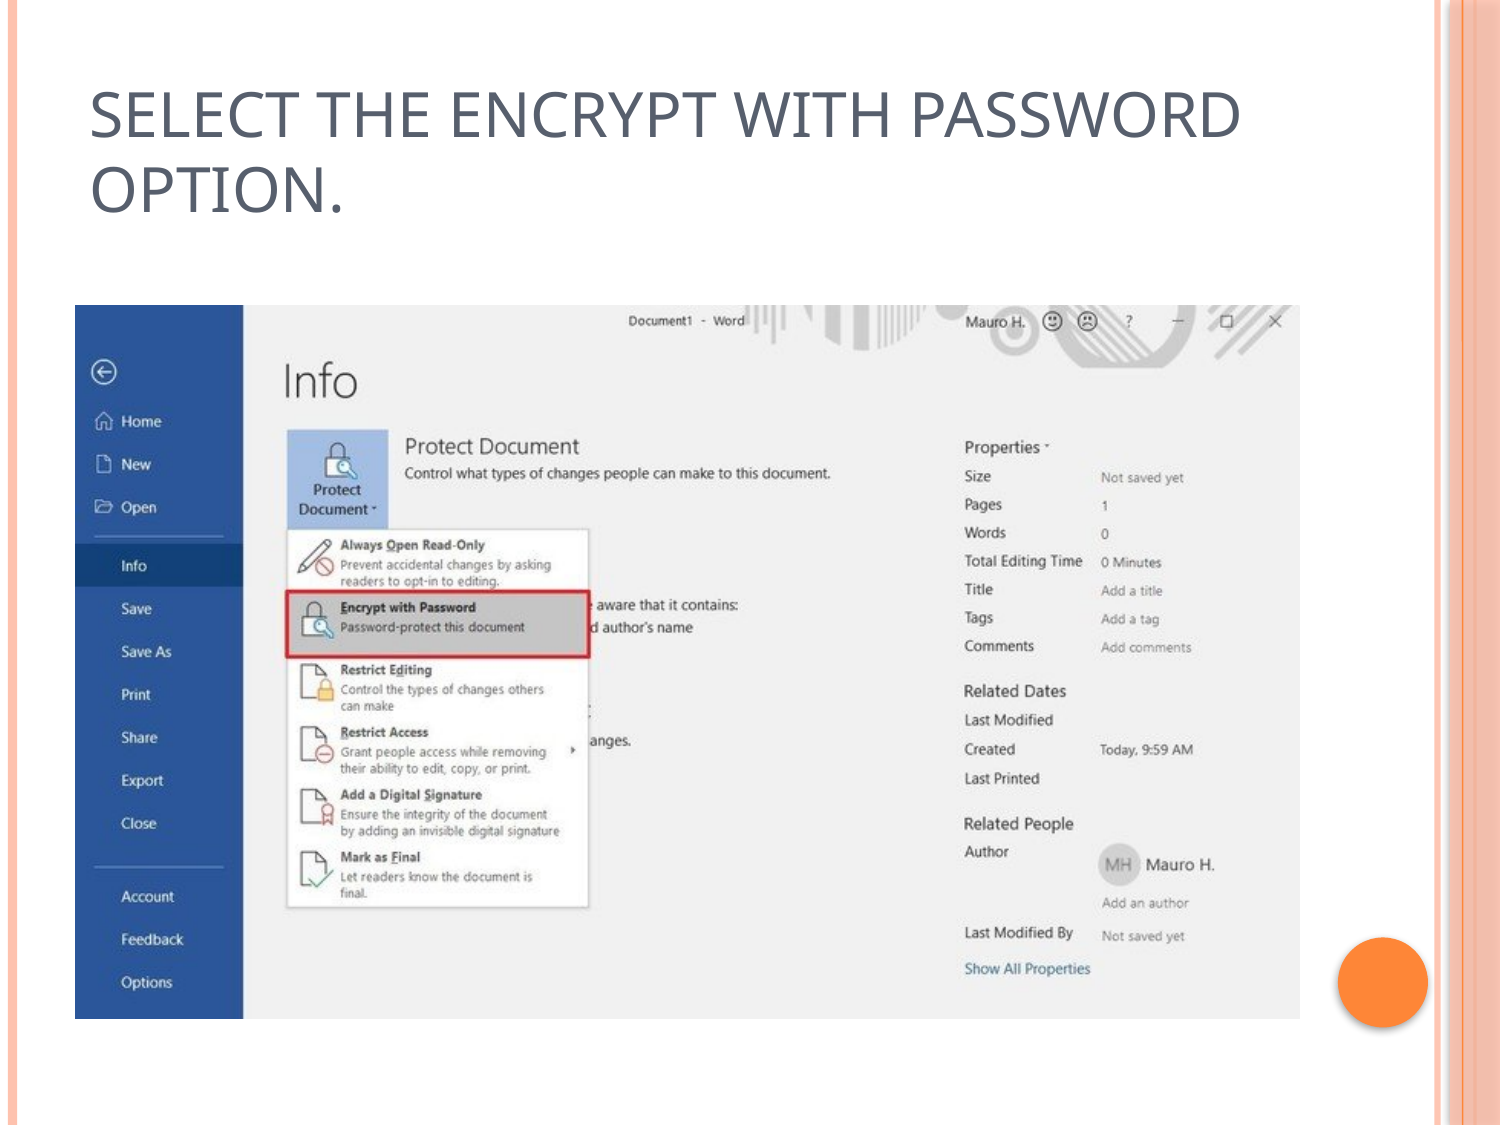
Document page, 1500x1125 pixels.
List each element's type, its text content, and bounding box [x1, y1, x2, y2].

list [74, 304, 1301, 1020]
title Select the Encrypt with Password option. [75, 45, 1300, 233]
